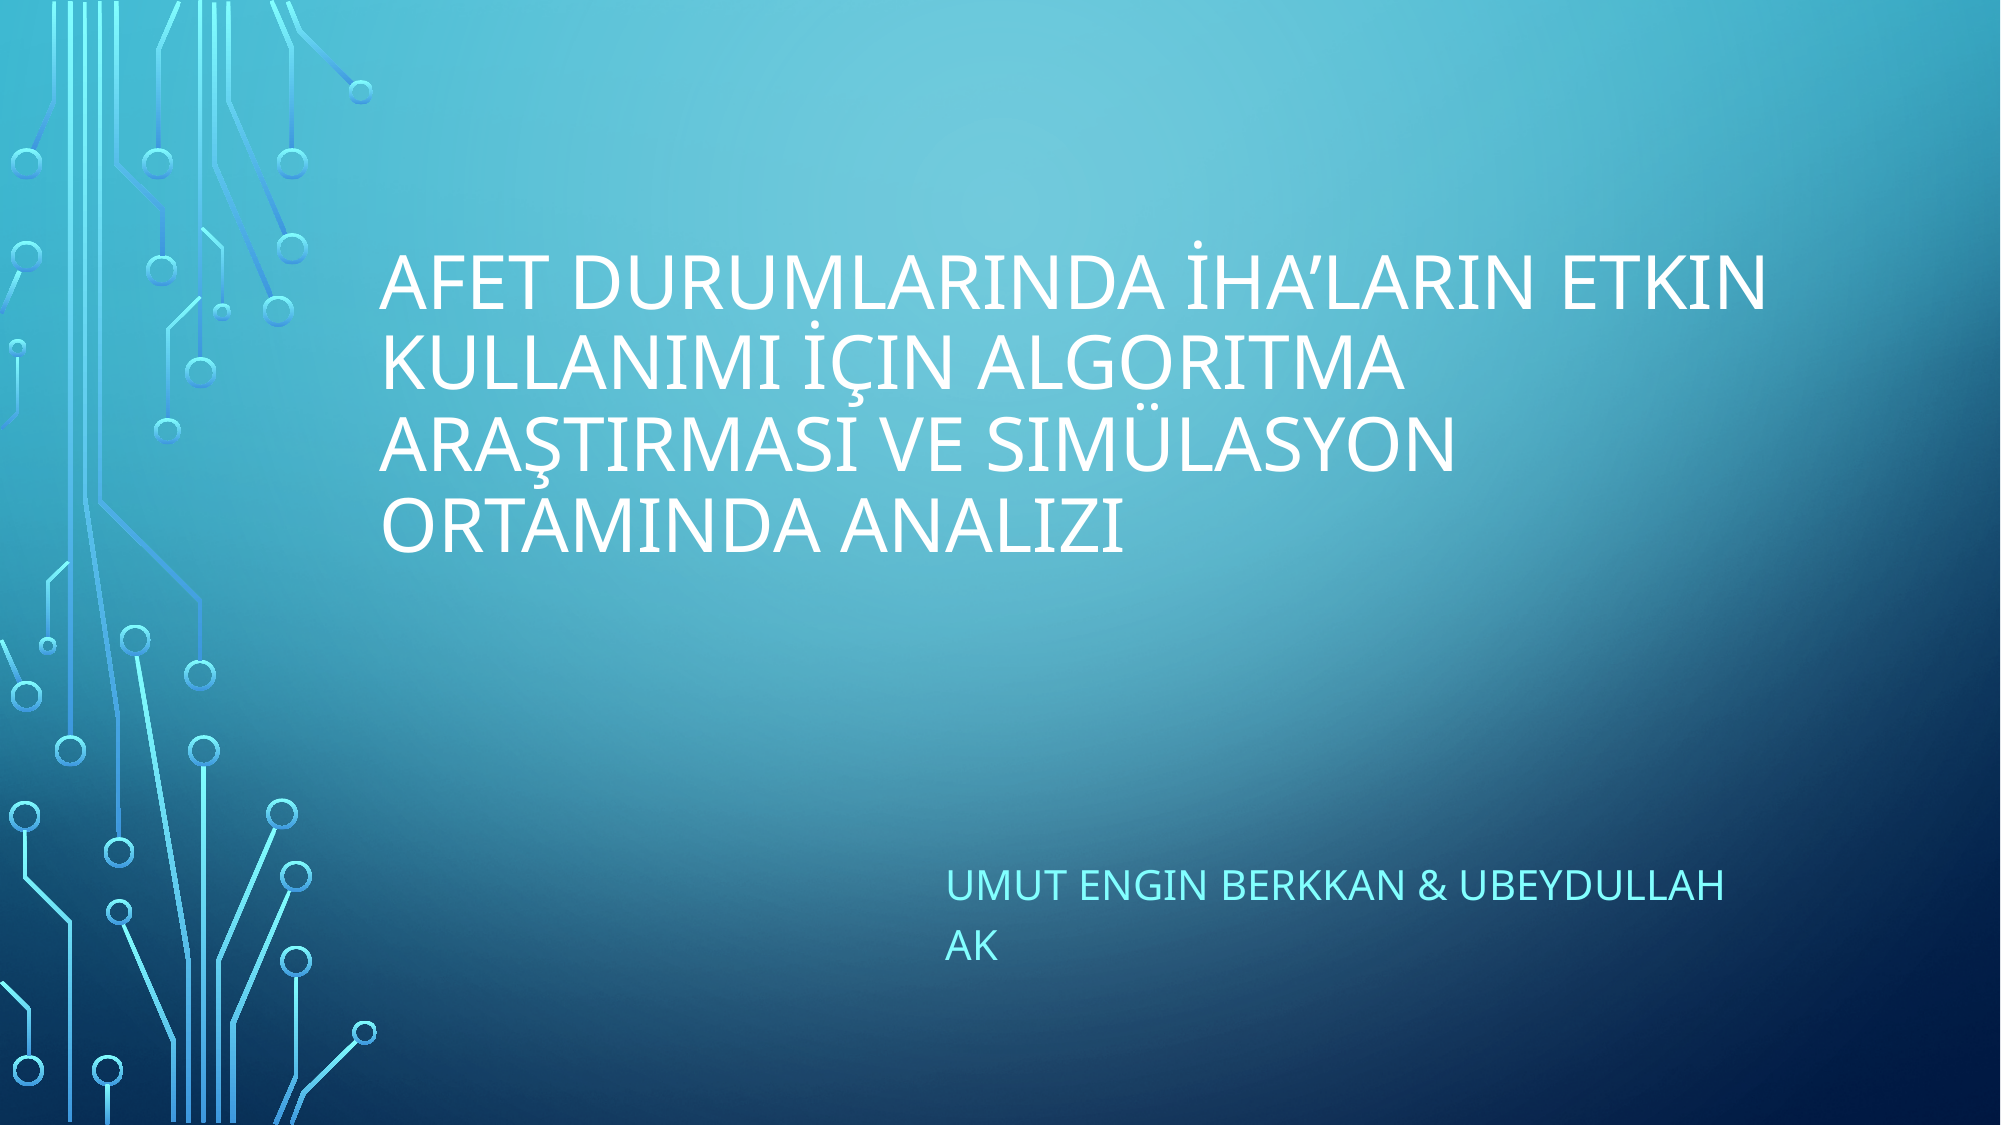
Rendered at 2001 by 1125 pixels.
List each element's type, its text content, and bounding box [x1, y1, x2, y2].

title Afet Durumlarında İHA’ların Etkin Kullanımı İçin Algoritma Araştırması ve Simülasyon Ortamında Analizi [364, 184, 1918, 576]
subtitle Umut Engin Berkkan & Ubeydullah AK [930, 769, 1749, 1042]
